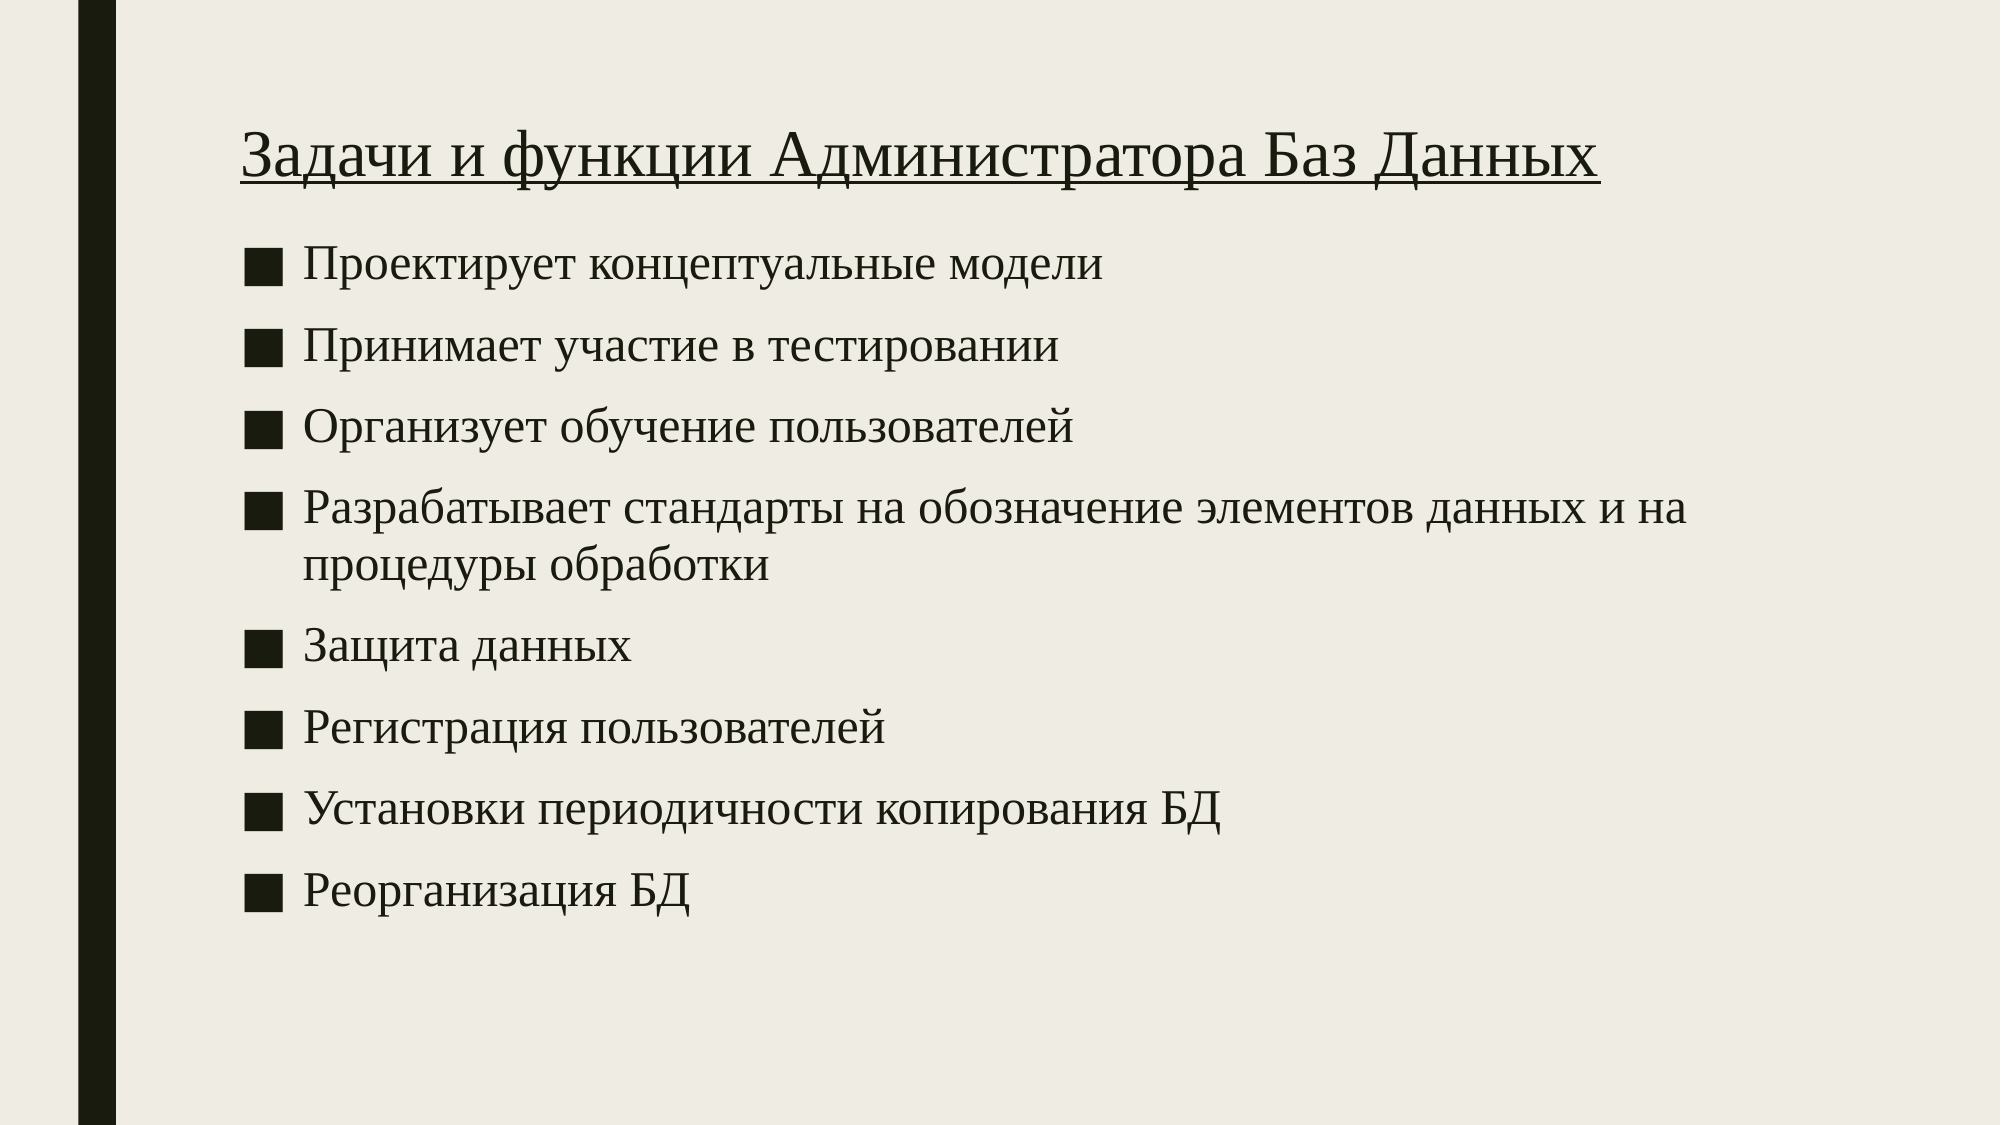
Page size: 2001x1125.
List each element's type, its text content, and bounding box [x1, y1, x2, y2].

list Проектирует концептуальные модели Принимает участие в тестировании Организует обучение пользователей Разрабатывает стандарты на обозначение элементов данных и на процедуры обработки Защита данных Регистрация пользователей Установки периодичности копирования БД Реорганизация БД [225, 227, 1800, 990]
title Задачи и функции Администратора Баз Данных [225, 112, 1800, 227]
